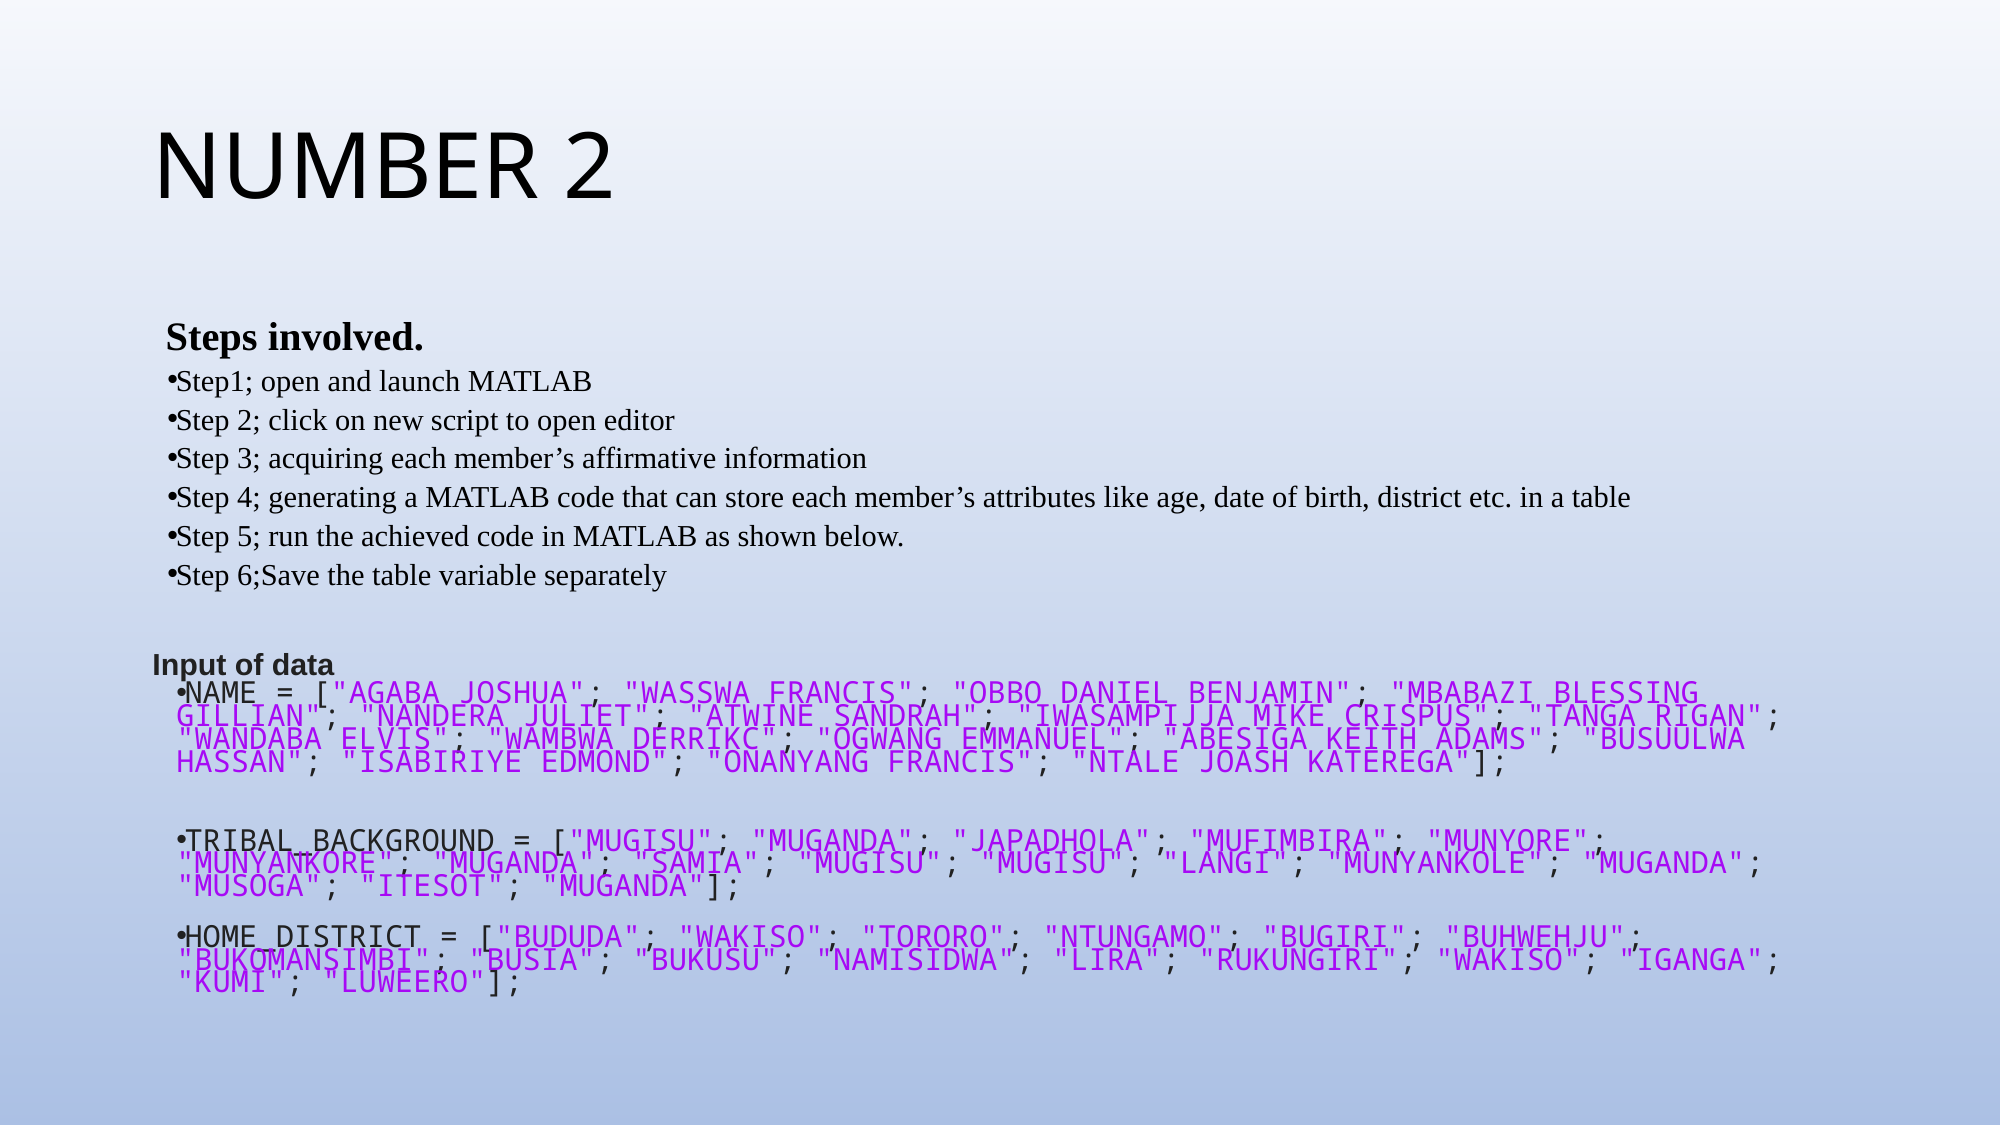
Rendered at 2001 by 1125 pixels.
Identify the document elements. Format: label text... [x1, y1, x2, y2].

title NUMBER 2 [137, 59, 1863, 278]
list Steps involved. Step1; open and launch MATLAB Step 2; click on new script to open editor Step 3; acquiring each member’s affirmative information Step 4; generating a MATLAB code that can store each member’s attributes like age, date of birth, district etc. in a table Step 5; run the achieved code in MATLAB as shown below. Step 6;Save the table variable separately Input of data NAME = ["AGABA JOSHUA"; "WASSWA FRANCIS"; "OBBO DANIEL BENJAMIN"; "MBABAZI BLESSING GILLIAN"; "NANDERA JULIET"; "ATWINE SANDRAH"; "IWASAMPIJJA MIKE CRISPUS"; "TANGA RIGAN"; "WANDABA ELVIS"; "WAMBWA DERRIKC"; "OGWANG EMMANUEL"; "ABESIGA KEITH ADAMS"; "BUSUULWA HASSAN"; "ISABIRIYE EDMOND"; "ONANYANG FRANCIS"; "NTALE JOASH KATEREGA"]; TRIBAL_BACKGROUND = ["MUGISU"; "MUGANDA"; "JAPADHOLA"; "MUFIMBIRA"; "MUNYORE"; "MUNYANKORE"; "MUGANDA"; "SAMIA"; "MUGISU"; "MUGISU"; "LANGI"; "MUNYANKOLE"; "MUGANDA"; "MUSOGA"; "ITESOT"; "MUGANDA"]; HOME_DISTRICT = ["BUDUDA"; "WAKISO"; "TORORO"; "NTUNGAMO"; "BUGIRI"; "BUHWEHJU"; "BUKOMANSIMBI"; "BUSIA"; "BUKUSU"; "NAMISIDWA"; "LIRA"; "RUKUNGIRI"; "WAKISO"; "IGANGA"; "KUMI"; "LUWEERO"]; [137, 299, 1863, 1014]
